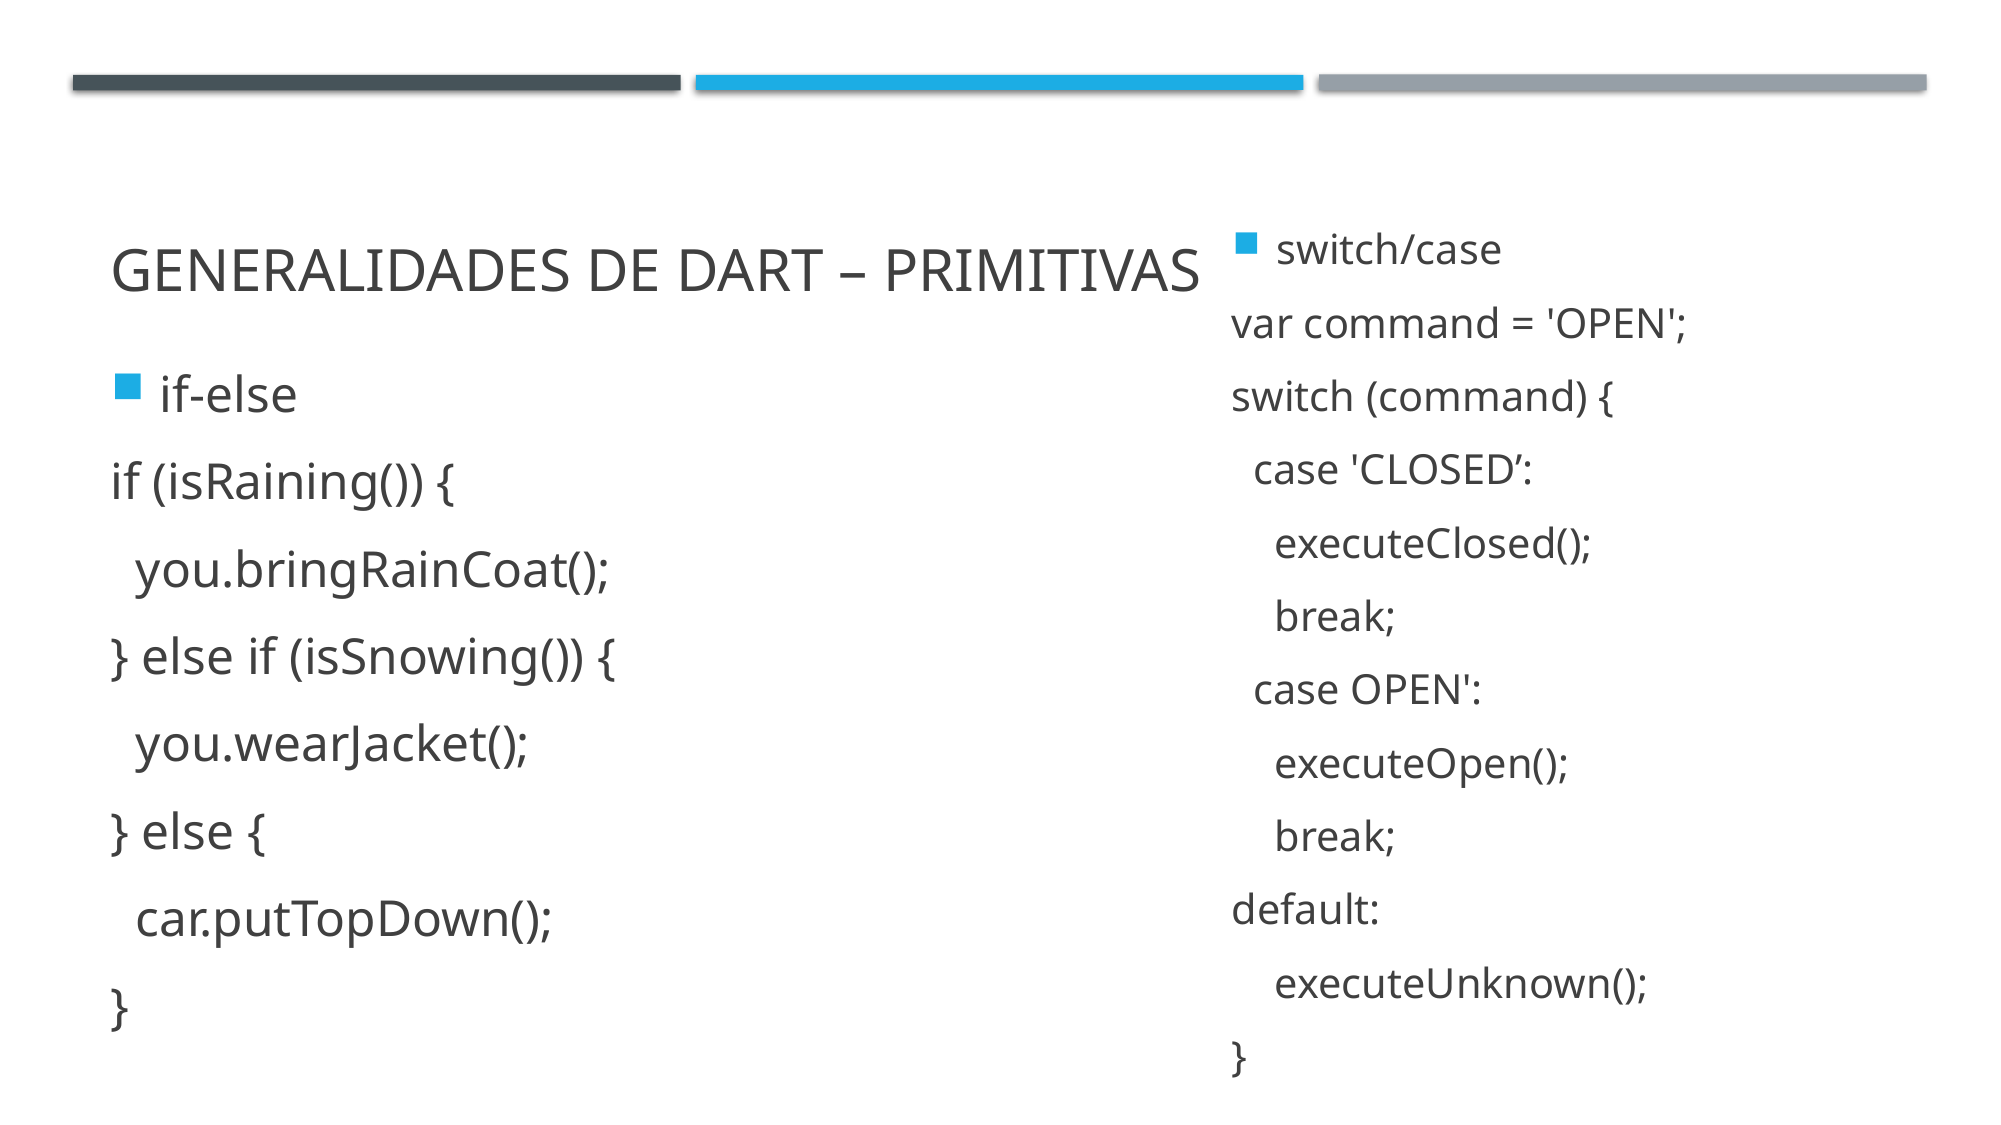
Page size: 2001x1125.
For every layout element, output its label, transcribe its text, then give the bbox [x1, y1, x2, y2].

text_box switch/case var command = 'OPEN'; switch (command) { case 'CLOSED’: executeClosed(); break; case OPEN': executeOpen(); break; default: executeUnknown(); } [1216, 209, 2000, 1089]
list if-else if (isRaining()) { you.bringRainCoat(); } else if (isSnowing()) { you.wearJacket(); } else { car.putTopDown(); } [95, 346, 827, 1045]
title Generalidades de Dart – Primitivas [95, 115, 1905, 311]
